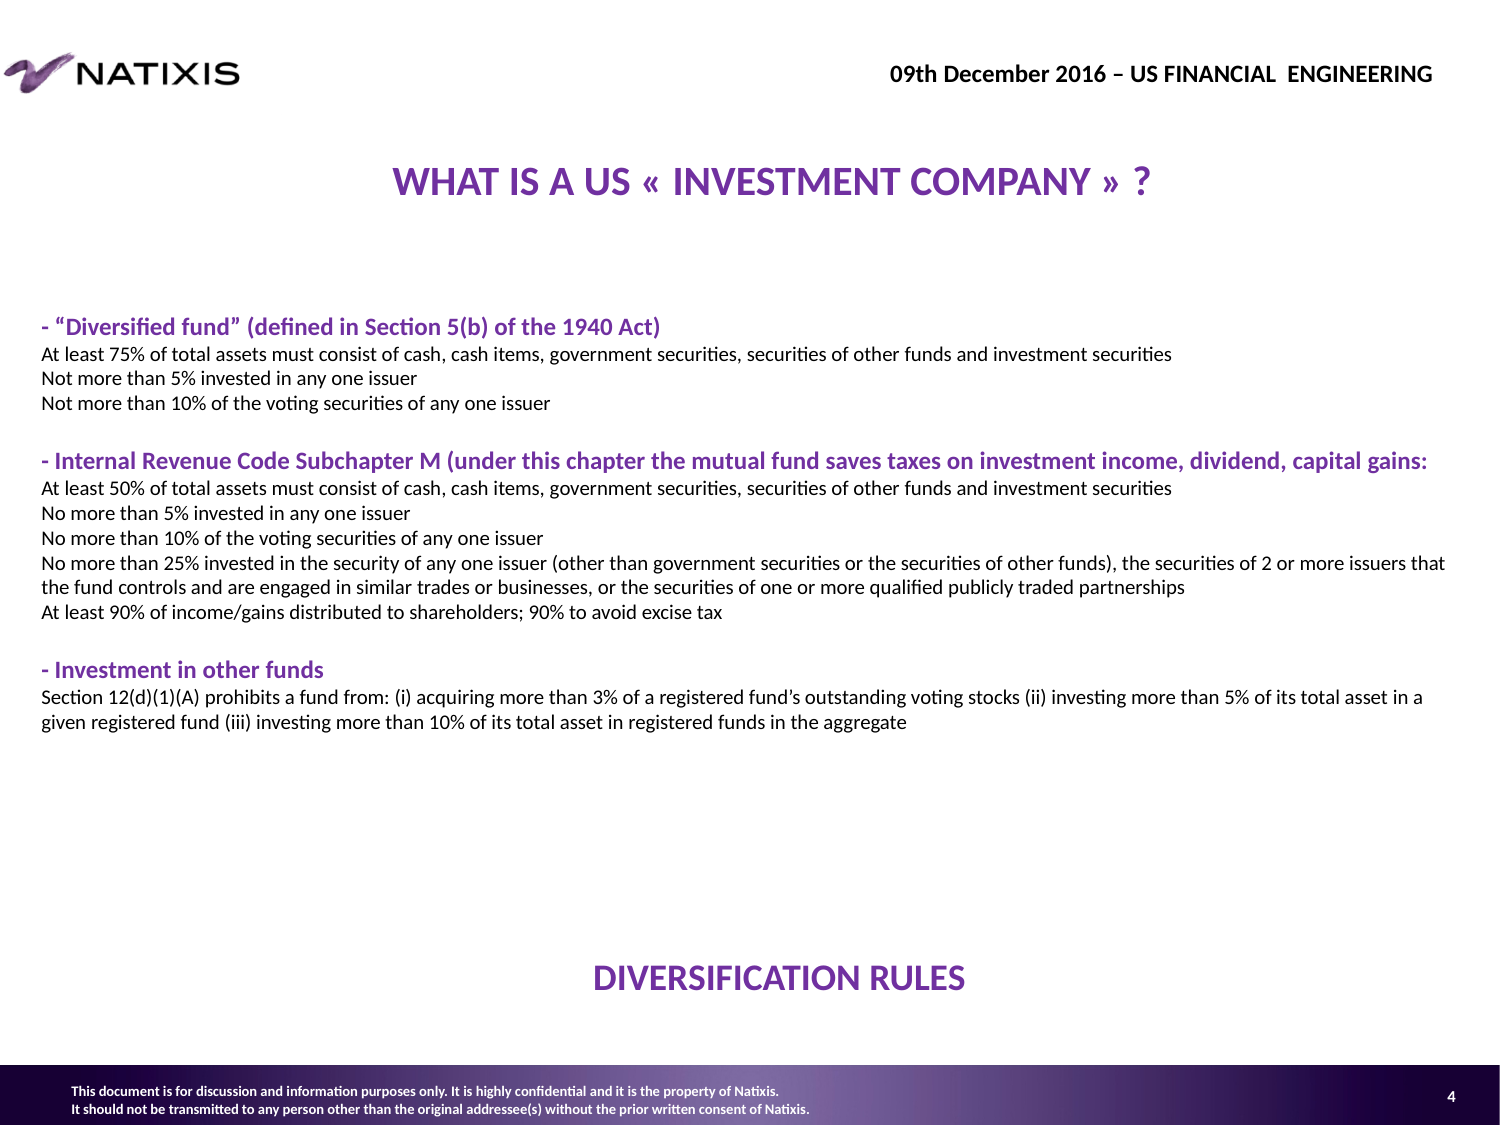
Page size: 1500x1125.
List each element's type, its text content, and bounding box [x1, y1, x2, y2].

slide_number 4 [1382, 1081, 1471, 1110]
picture [0, 30, 283, 115]
text_box WHAT IS A US « INVESTMENT COMPANY » ? [51, 141, 1493, 216]
title - “Diversified fund” (defined in Section 5(b) of the 1940 Act) At least 75% of total assets must consist of cash, cash items, government securities, securities of other funds and investment securities Not more than 5% invested in any one issuer Not more than 10% of the voting securities of any one issuer - Internal Revenue Code Subchapter M (under this chapter the mutual fund saves taxes on investment income, dividend, capital gains: At least 50% of total assets must consist of cash, cash items, government securities, securities of other funds and investment securities No more than 5% invested in any one issuer No more than 10% of the voting securities of any one issuer No more than 25% invested in the security of any one issuer (other than government securities or the securities of other funds), the securities of 2 or more issuers that the fund controls and are engaged in similar trades or businesses, or the securities of one or more qualified publicly traded partnerships At least 90% of income/gains distributed to shareholders; 90% to avoid excise tax - Investment in other funds Section 12(d)(1)(A) prohibits a fund from: (i) acquiring more than 3% of a registered fund’s outstanding voting stocks (ii) investing more than 5% of its total asset in a given registered fund (iii) investing more than 10% of its total asset in registered funds in the aggregate [26, 230, 1468, 814]
picture [0, 1065, 1500, 1125]
text_box DIVERSIFICATION RULES [58, 938, 1500, 1013]
text_box 09th December 2016 – US FINANCIAL ENGINEERING [875, 50, 1493, 95]
